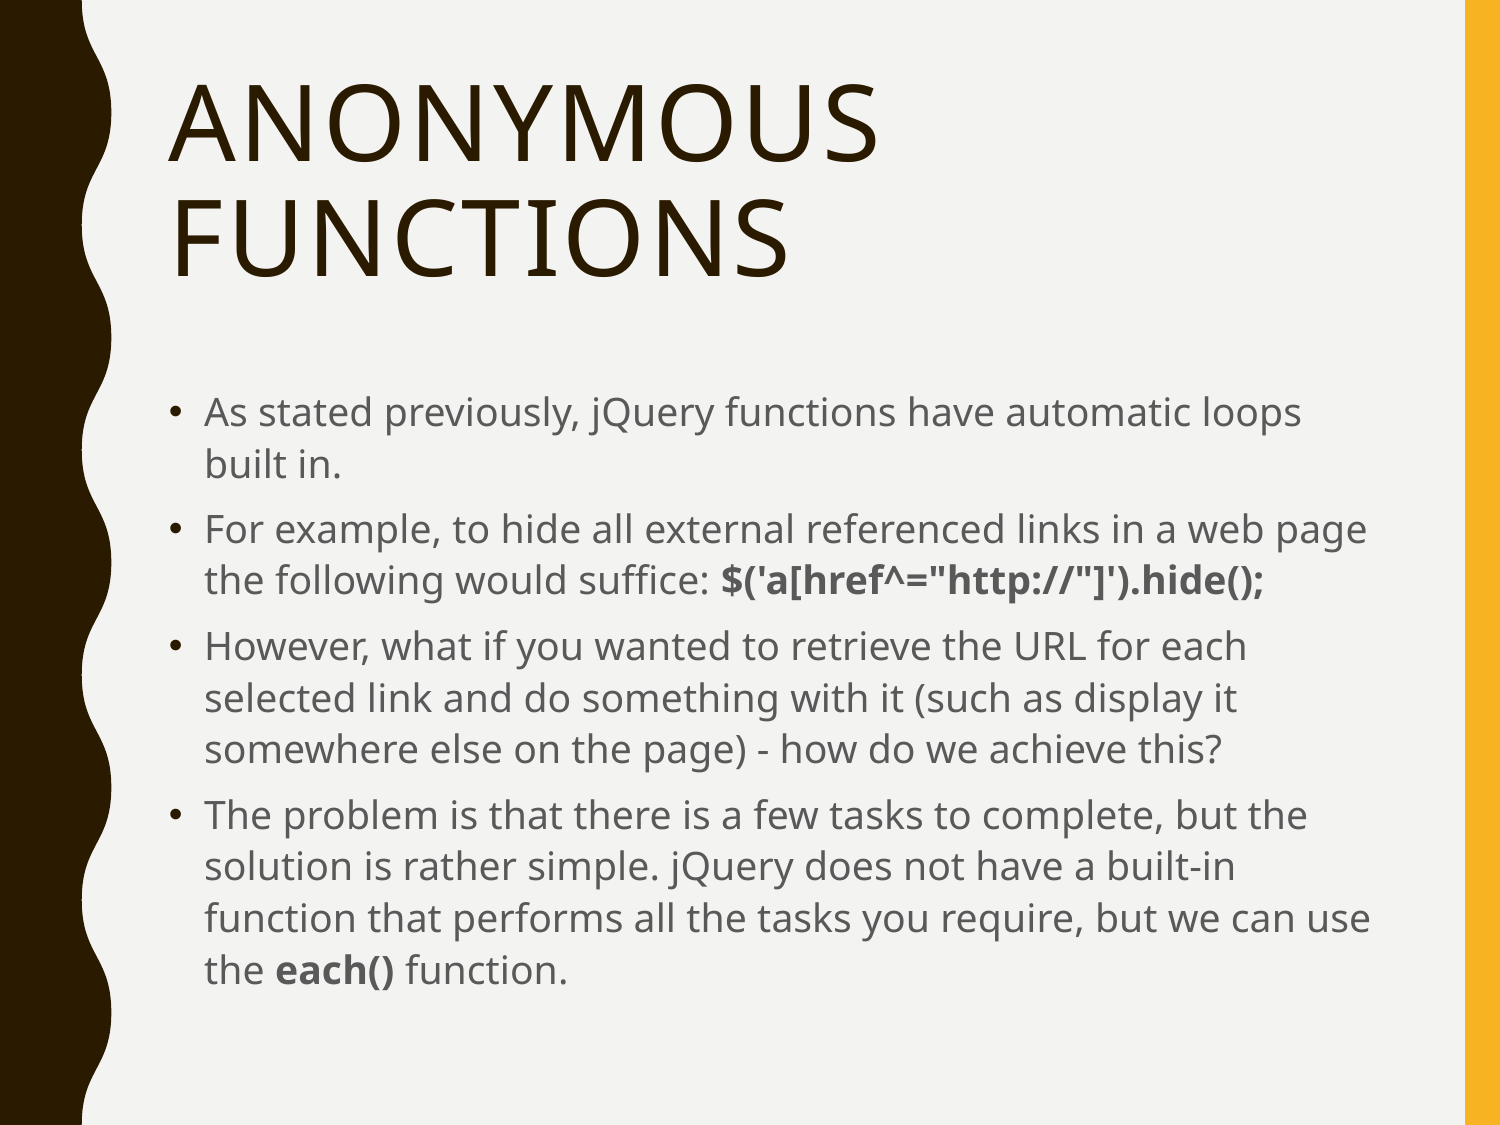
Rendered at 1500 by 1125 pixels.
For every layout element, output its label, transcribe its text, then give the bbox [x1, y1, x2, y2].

title Anonymous functions [154, 62, 1407, 308]
list As stated previously, jQuery functions have automatic loops built in. For example, to hide all external referenced links in a web page the following would suffice: $('a[href^="http://"]').hide(); However, what if you wanted to retrieve the URL for each selected link and do something with it (such as display it somewhere else on the page) - how do we achieve this? The problem is that there is a few tasks to complete, but the solution is rather simple. jQuery does not have a built-in function that performs all the tasks you require, but we can use the each() function. [154, 375, 1407, 1013]
